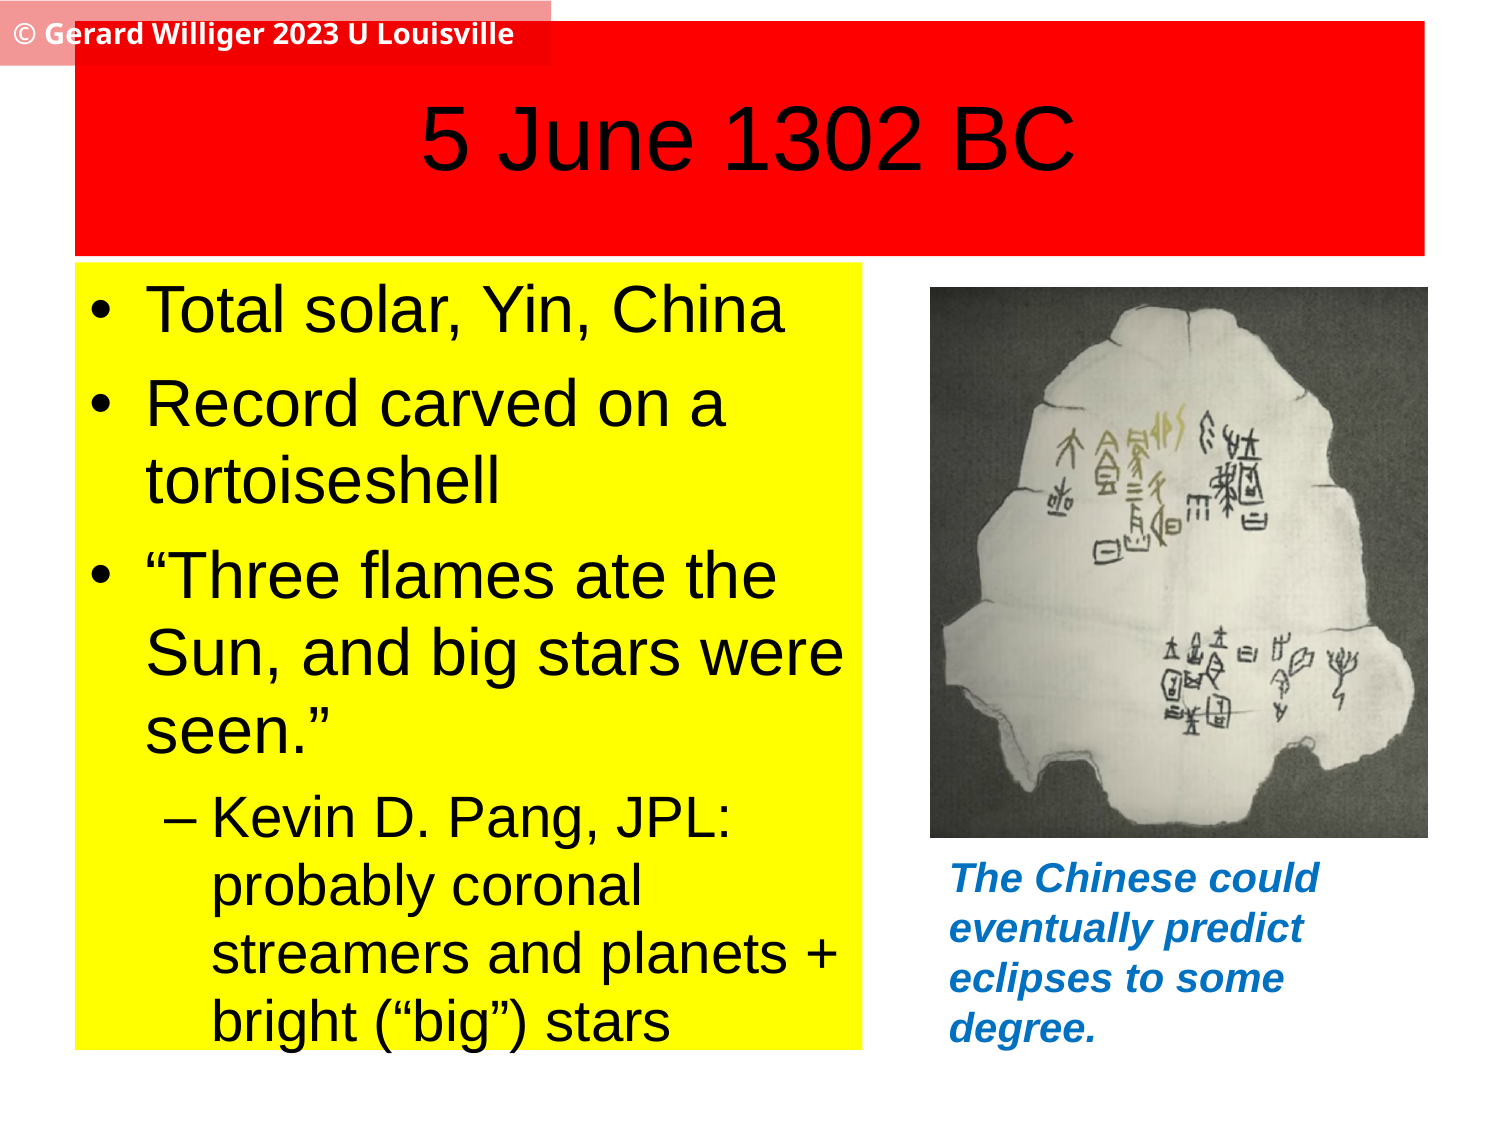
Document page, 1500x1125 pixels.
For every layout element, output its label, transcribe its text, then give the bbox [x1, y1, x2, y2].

list Total solar, Yin, China Record carved on a tortoiseshell “Three flames ate the Sun, and big stars were seen.” Kevin D. Pang, JPL: probably coronal streamers and planets + bright (“big”) stars [75, 262, 863, 1050]
title 5 June 1302 BC [75, 21, 1425, 257]
text_box © Gerard Williger 2023 U Louisville [0, 0, 552, 66]
picture [930, 287, 1429, 838]
text_box The Chinese could eventually predict eclipses to some degree. [933, 846, 1428, 1059]
